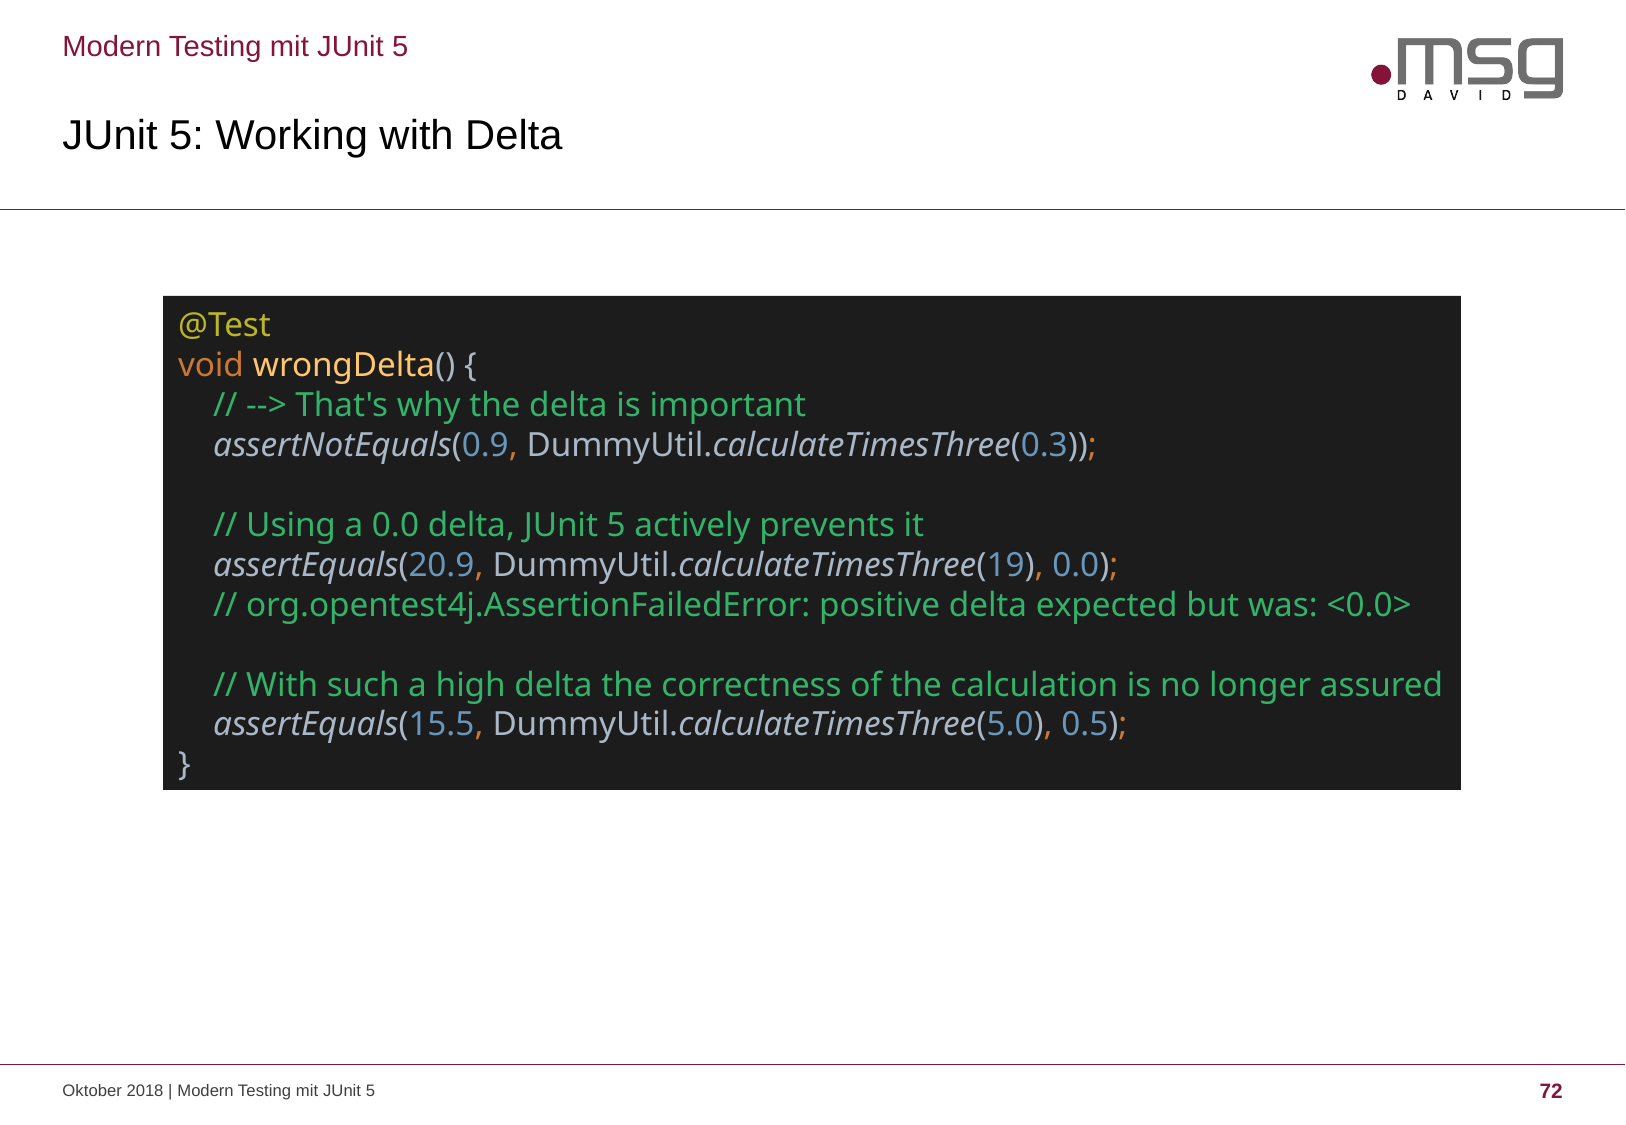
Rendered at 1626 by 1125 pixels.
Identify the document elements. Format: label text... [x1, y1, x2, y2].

text_box @Test void wrongDelta() { // --> That's why the delta is important assertNotEquals(0.9, DummyUtil.calculateTimesThree(0.3)); // Using a 0.0 delta, JUnit 5 actively prevents it assertEquals(20.9, DummyUtil.calculateTimesThree(19), 0.0); // org.opentest4j.AssertionFailedError: positive delta expected but was: <0.0> // With such a high delta the correctness of the calculation is no longer assured assertEquals(15.5, DummyUtil.calculateTimesThree(5.0), 0.5); } [163, 295, 1461, 790]
title JUnit 5: Working with Delta [62, 67, 1286, 206]
list Modern Testing mit JUnit 5 [62, 22, 1286, 67]
picture [1369, 36, 1565, 102]
footer Oktober 2018 | Modern Testing mit JUnit 5 [62, 1078, 1286, 1102]
slide_number 72 [1485, 1078, 1563, 1102]
